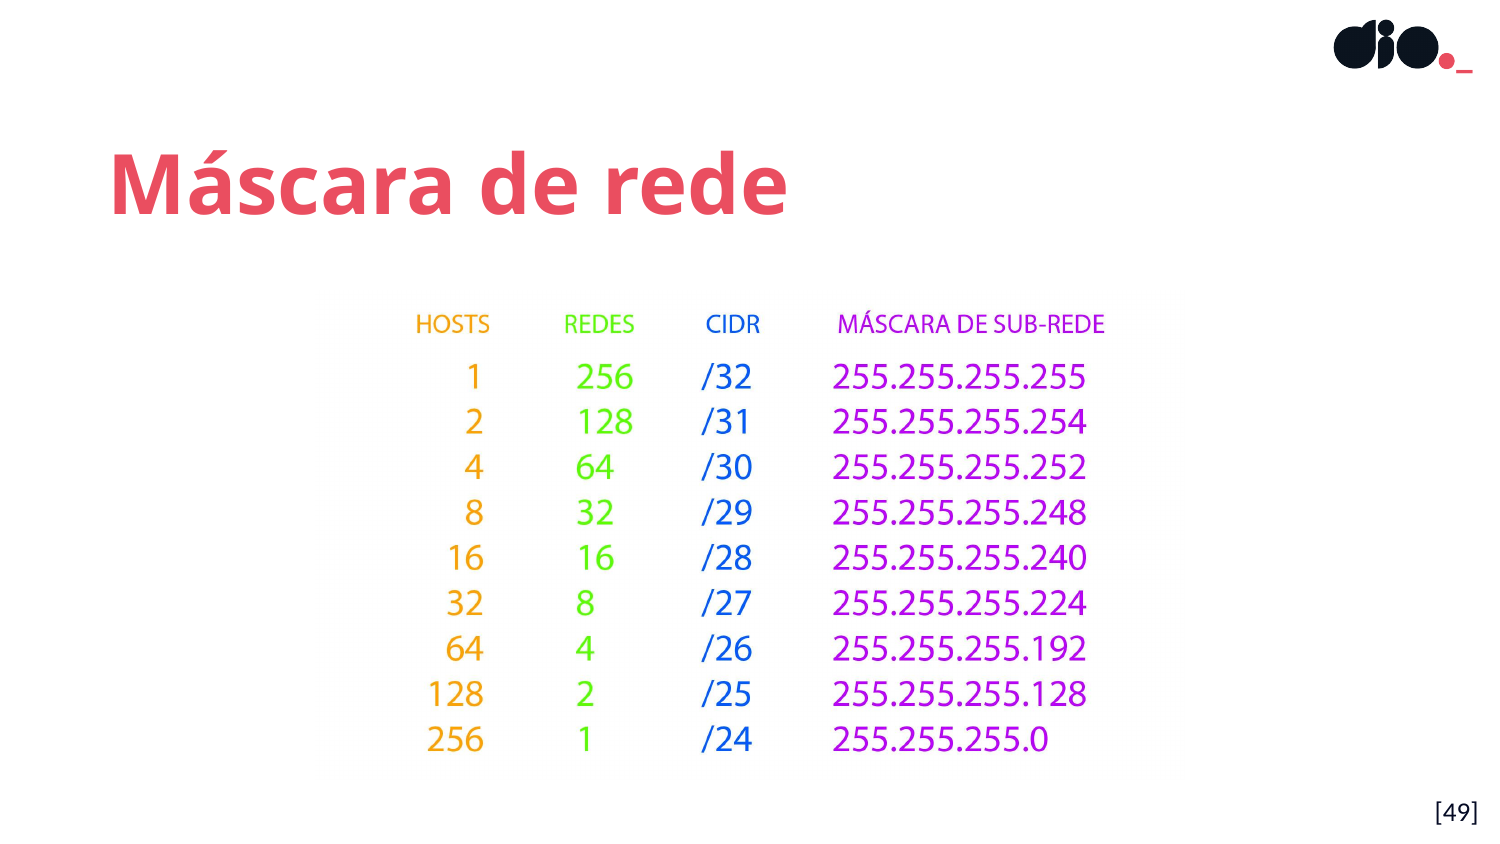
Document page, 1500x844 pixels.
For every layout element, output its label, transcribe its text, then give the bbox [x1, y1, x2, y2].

picture [1333, 19, 1473, 74]
slide_number [49] [1403, 779, 1494, 844]
picture [315, 289, 1185, 780]
text_box Máscara de rede [92, 104, 1408, 243]
